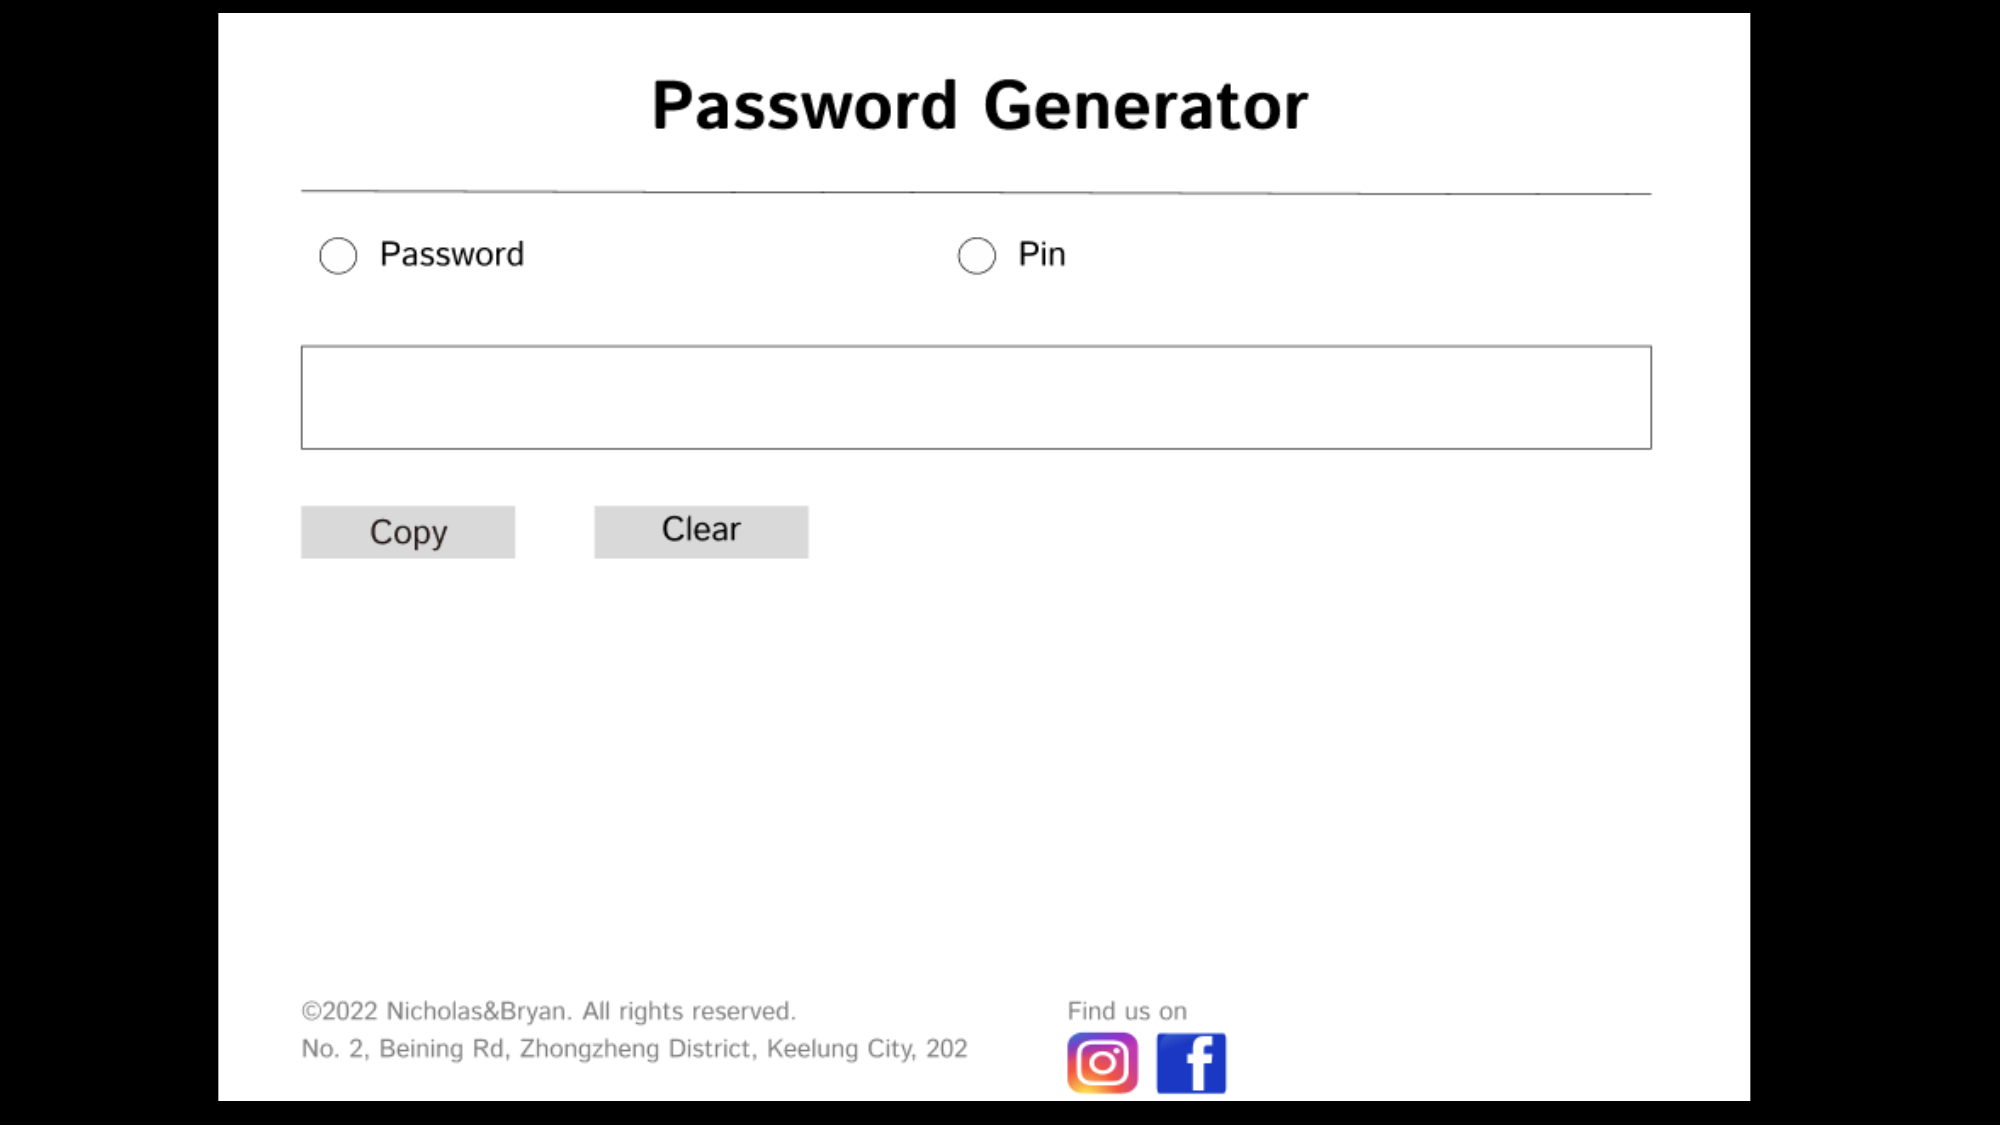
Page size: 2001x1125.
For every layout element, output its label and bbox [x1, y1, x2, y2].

picture [218, 13, 1751, 1101]
